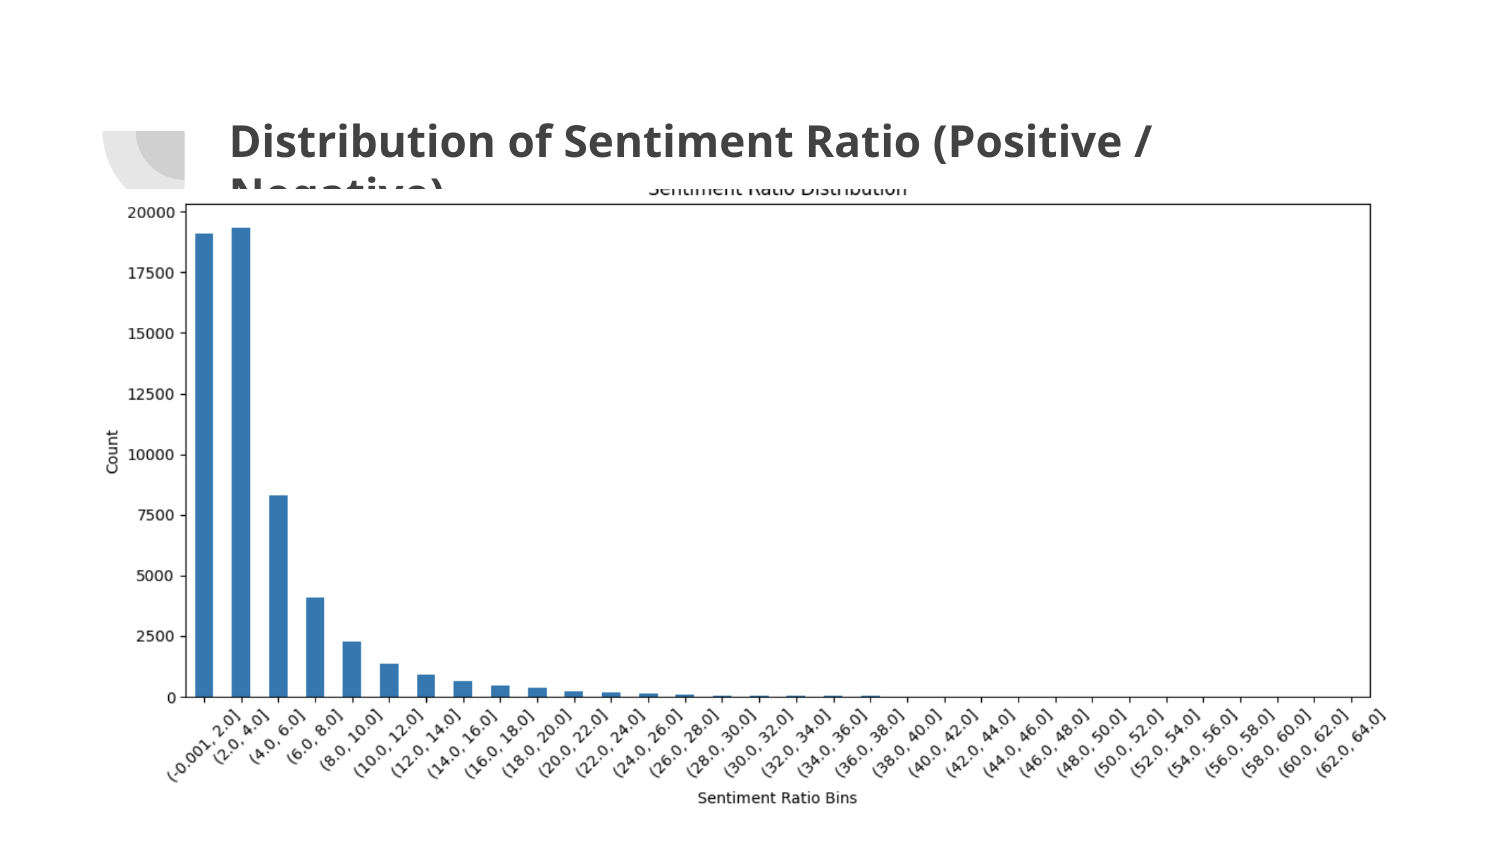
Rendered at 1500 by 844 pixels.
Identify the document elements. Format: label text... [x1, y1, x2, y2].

picture [104, 189, 1396, 814]
title Distribution of Sentiment Ratio (Positive / Negative) [213, 98, 1368, 188]
